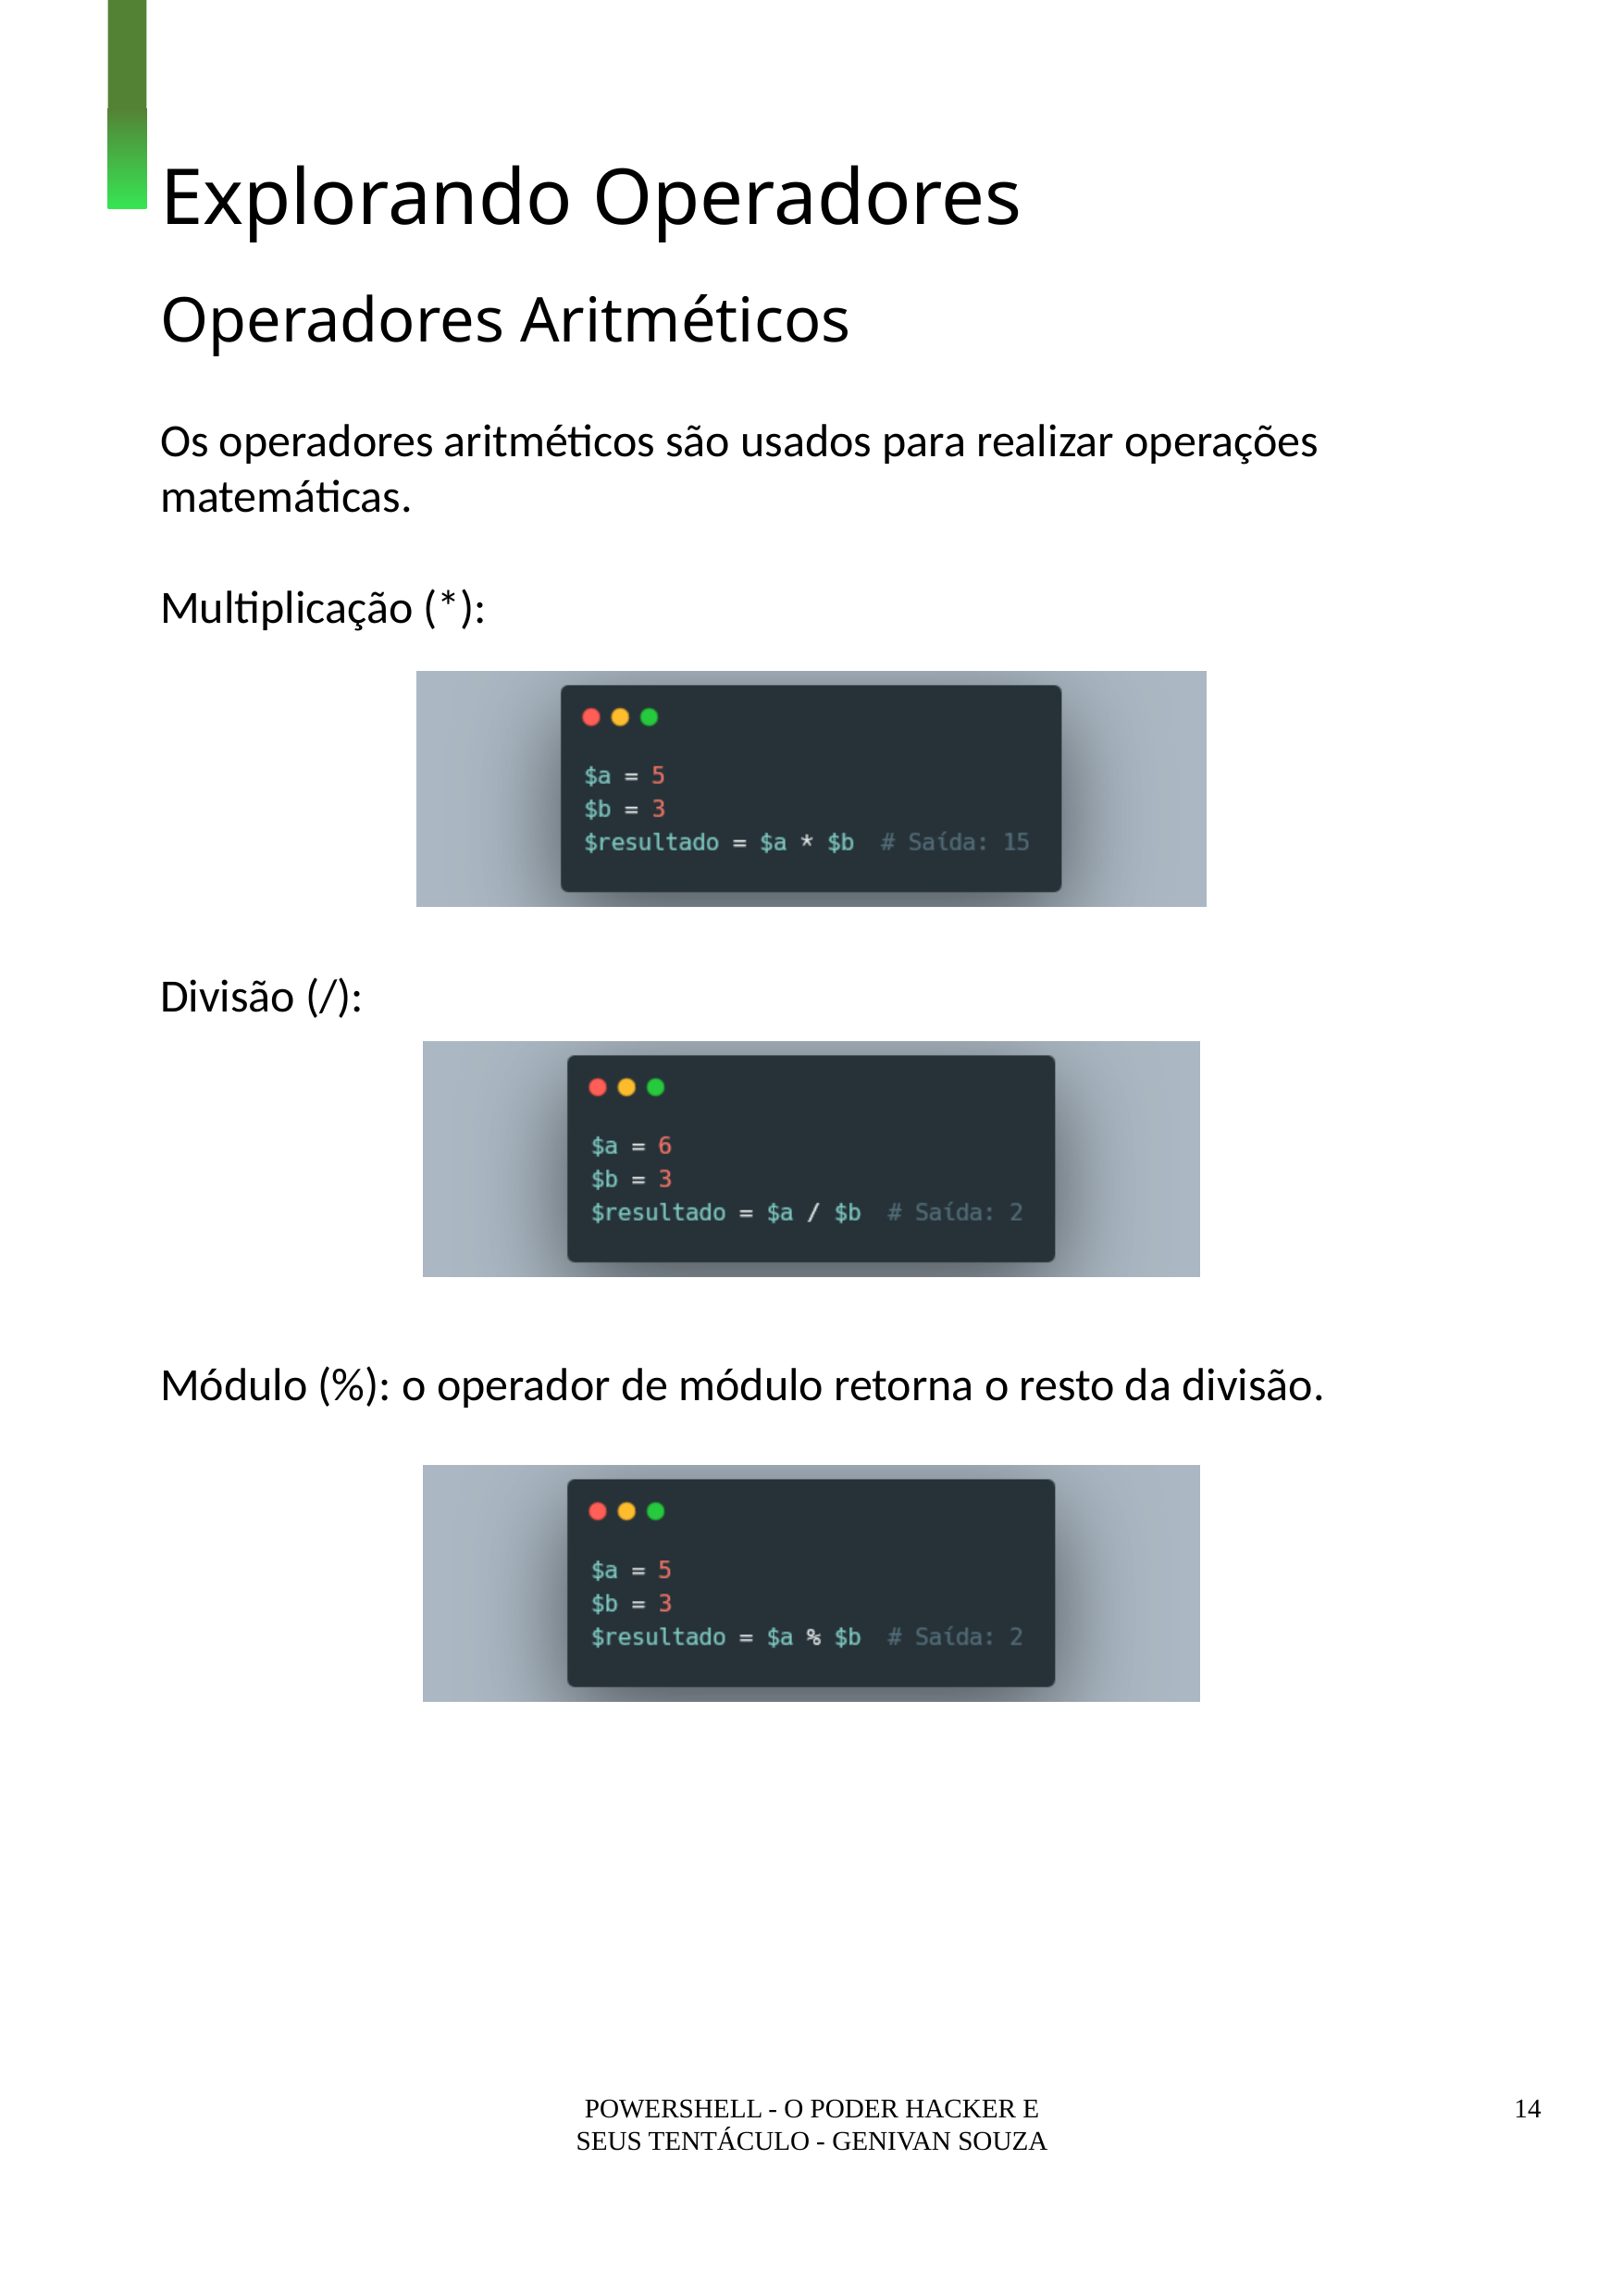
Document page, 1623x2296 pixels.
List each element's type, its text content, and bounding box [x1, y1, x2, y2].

text_box [107, 0, 147, 209]
picture [423, 1041, 1200, 1277]
text_box Explorando Operadores [146, 141, 1466, 249]
slide_number 14 [1163, 2091, 1542, 2250]
text_box Operadores Aritméticos Os operadores aritméticos são usados para realizar operações matemáticas. Multiplicação (*): Divisão (/): Módulo (%): o operador de módulo retorna o resto da divisão. [146, 273, 1466, 2128]
footer POWERSHELL - O PODER HACKER E SEUS TENTÁCULO - GENIVAN SOUZA [554, 2091, 1070, 2250]
picture [416, 671, 1207, 907]
picture [423, 1465, 1200, 1702]
